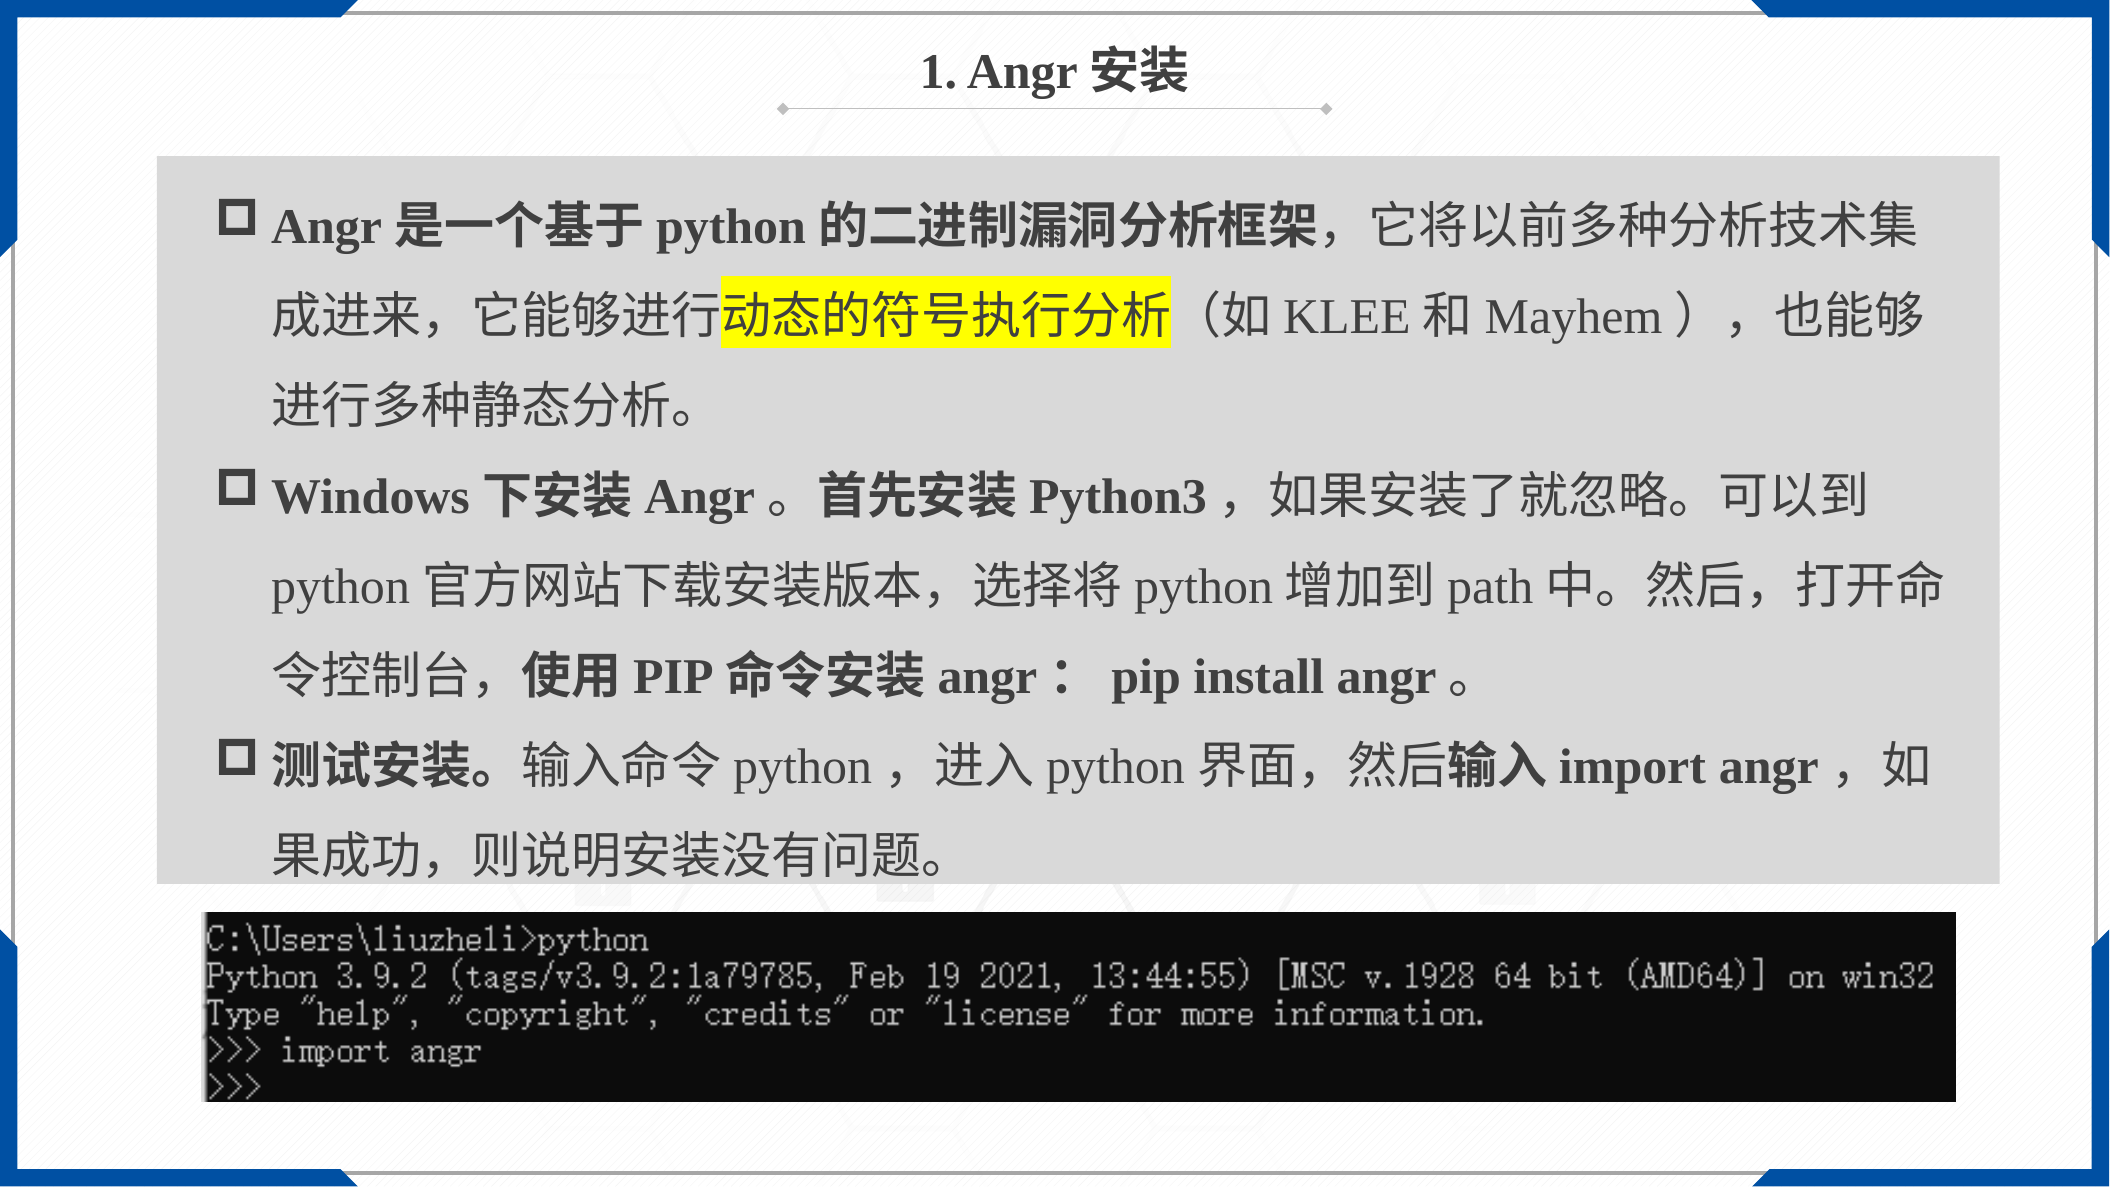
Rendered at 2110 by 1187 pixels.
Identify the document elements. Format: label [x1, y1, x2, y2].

text_box [156, 156, 2000, 899]
picture [80, 0, 2029, 1187]
text_box [753, 31, 1356, 109]
